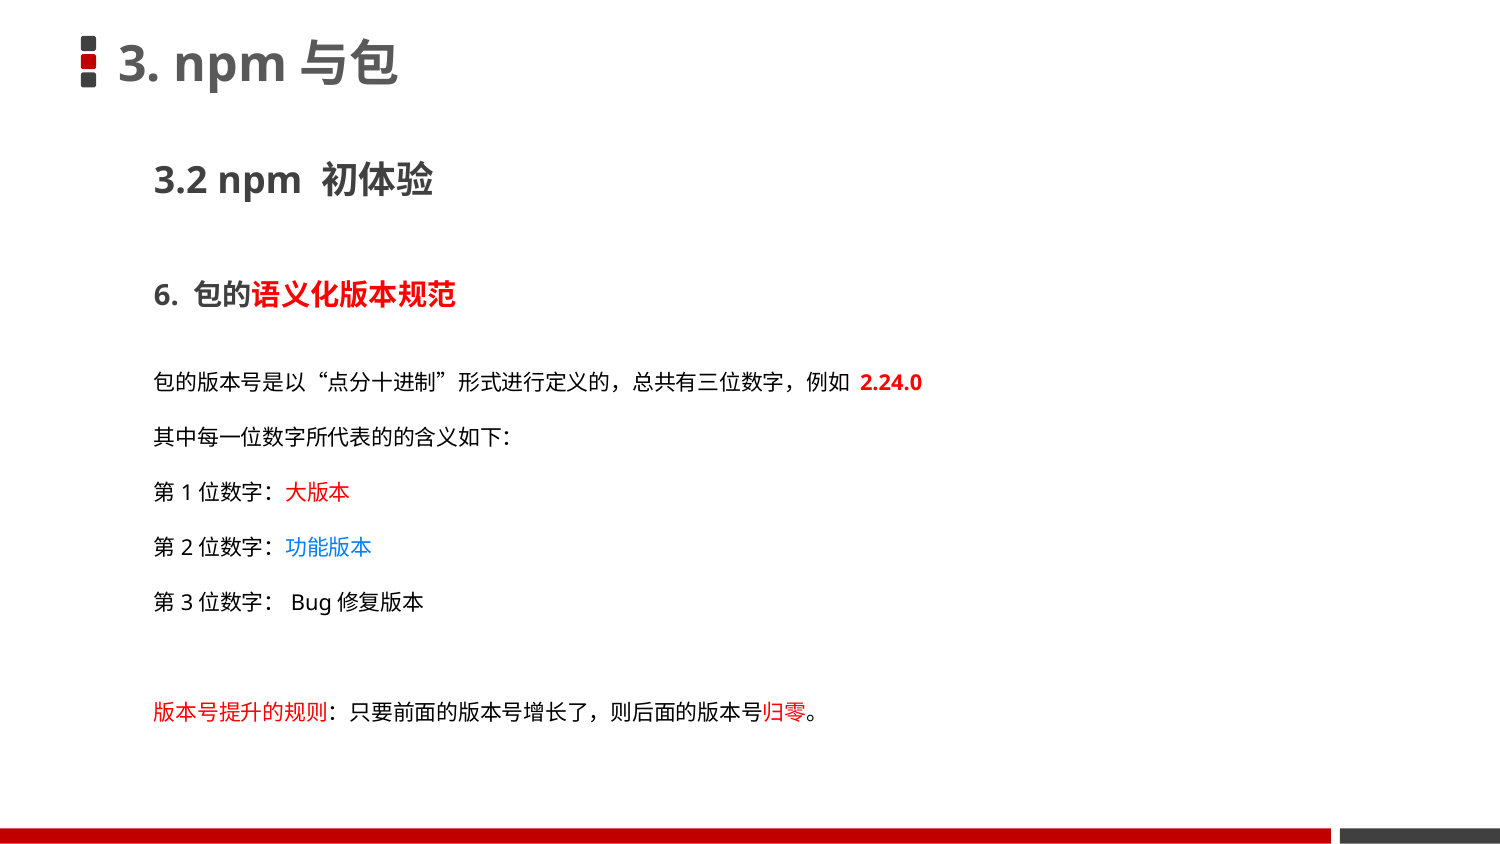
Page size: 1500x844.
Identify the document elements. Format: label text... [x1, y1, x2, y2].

title 3. npm与包 [103, 0, 1209, 130]
text_box 6. 包的语义化版本规范 [139, 273, 1204, 320]
list 3.2 npm 初体验 [139, 153, 1209, 243]
list 包的版本号是以“点分十进制”形式进行定义的，总共有三位数字，例如 2.24.0 其中每一位数字所代表的的含义如下： 第1位数字：大版本 第2位数字：功能版本 第3位数字：Bug修复版本 版本号提升的规则：只要前面的版本号增长了，则后面的版本号归零。 [139, 348, 1311, 762]
